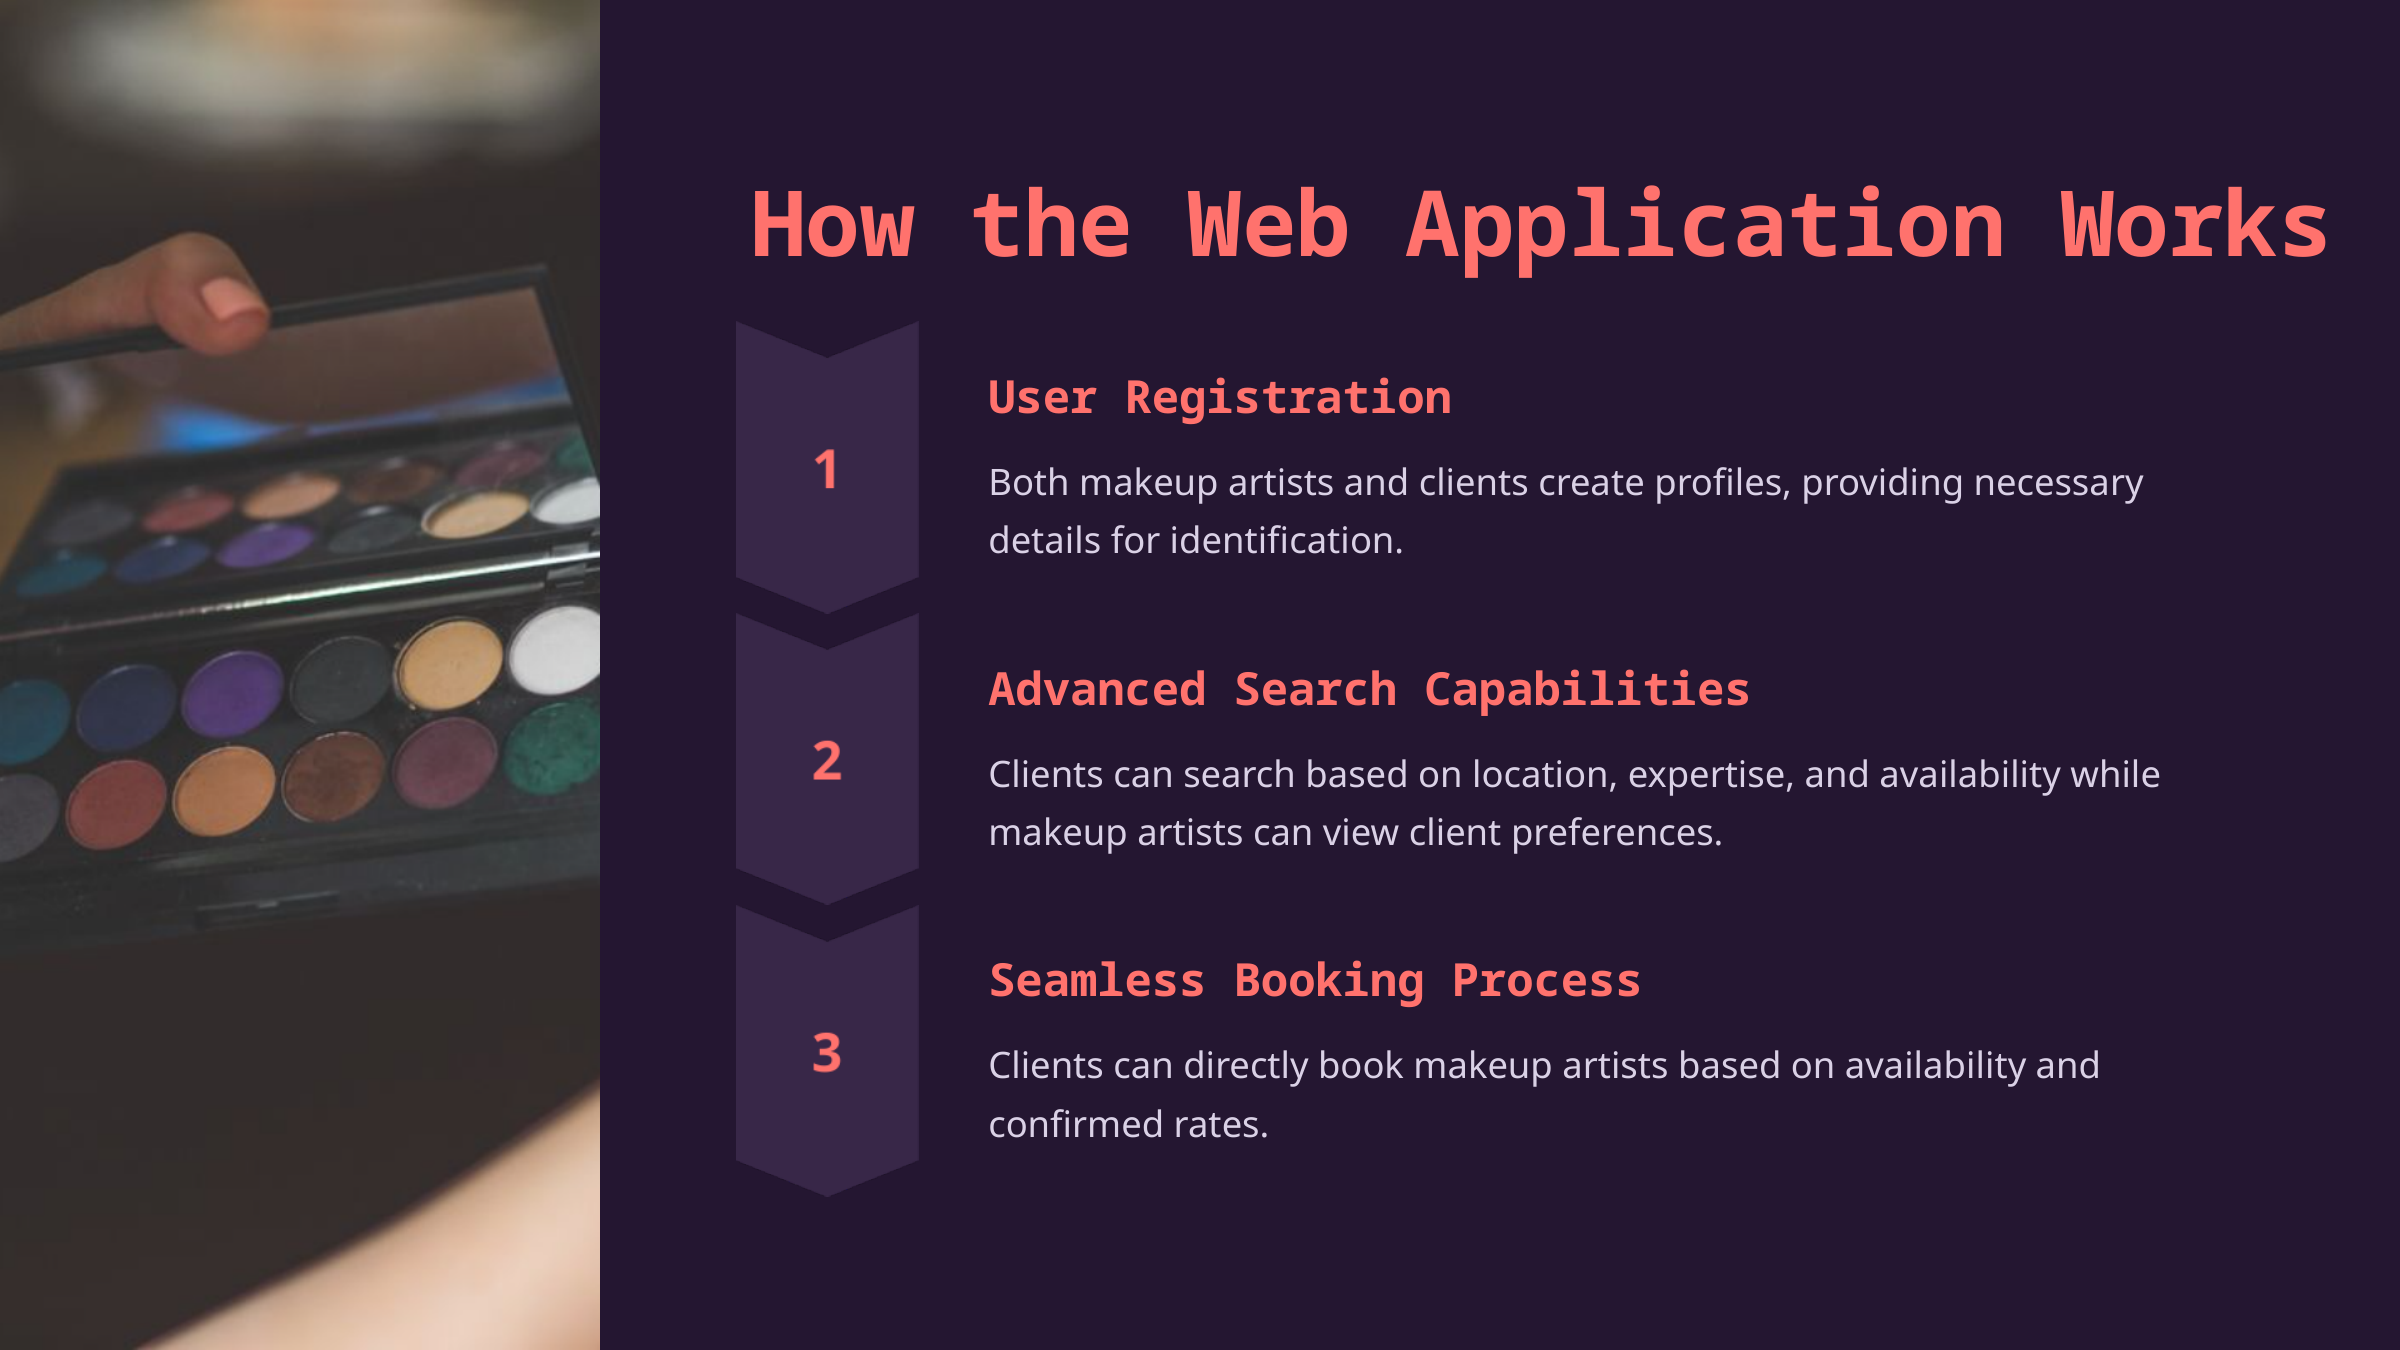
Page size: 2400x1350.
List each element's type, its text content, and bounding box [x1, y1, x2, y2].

text_box Clients can directly book makeup artists based on availability and confirmed rates. [973, 1020, 2264, 1137]
text_box [600, 0, 2400, 1350]
text_box Both makeup artists and clients create profiles, providing necessary details for identification. [973, 437, 2264, 554]
text_box User Registration [973, 358, 1430, 416]
picture [736, 321, 919, 1197]
text_box Advanced Search Capabilities [973, 649, 1612, 707]
text_box How the Web Application Works [736, 153, 2058, 268]
picture [0, 0, 600, 1350]
text_box Clients can search based on location, expertise, and availability while makeup artists can view client preferences. [973, 728, 2264, 846]
text_box Seamless Booking Process [973, 941, 1521, 999]
